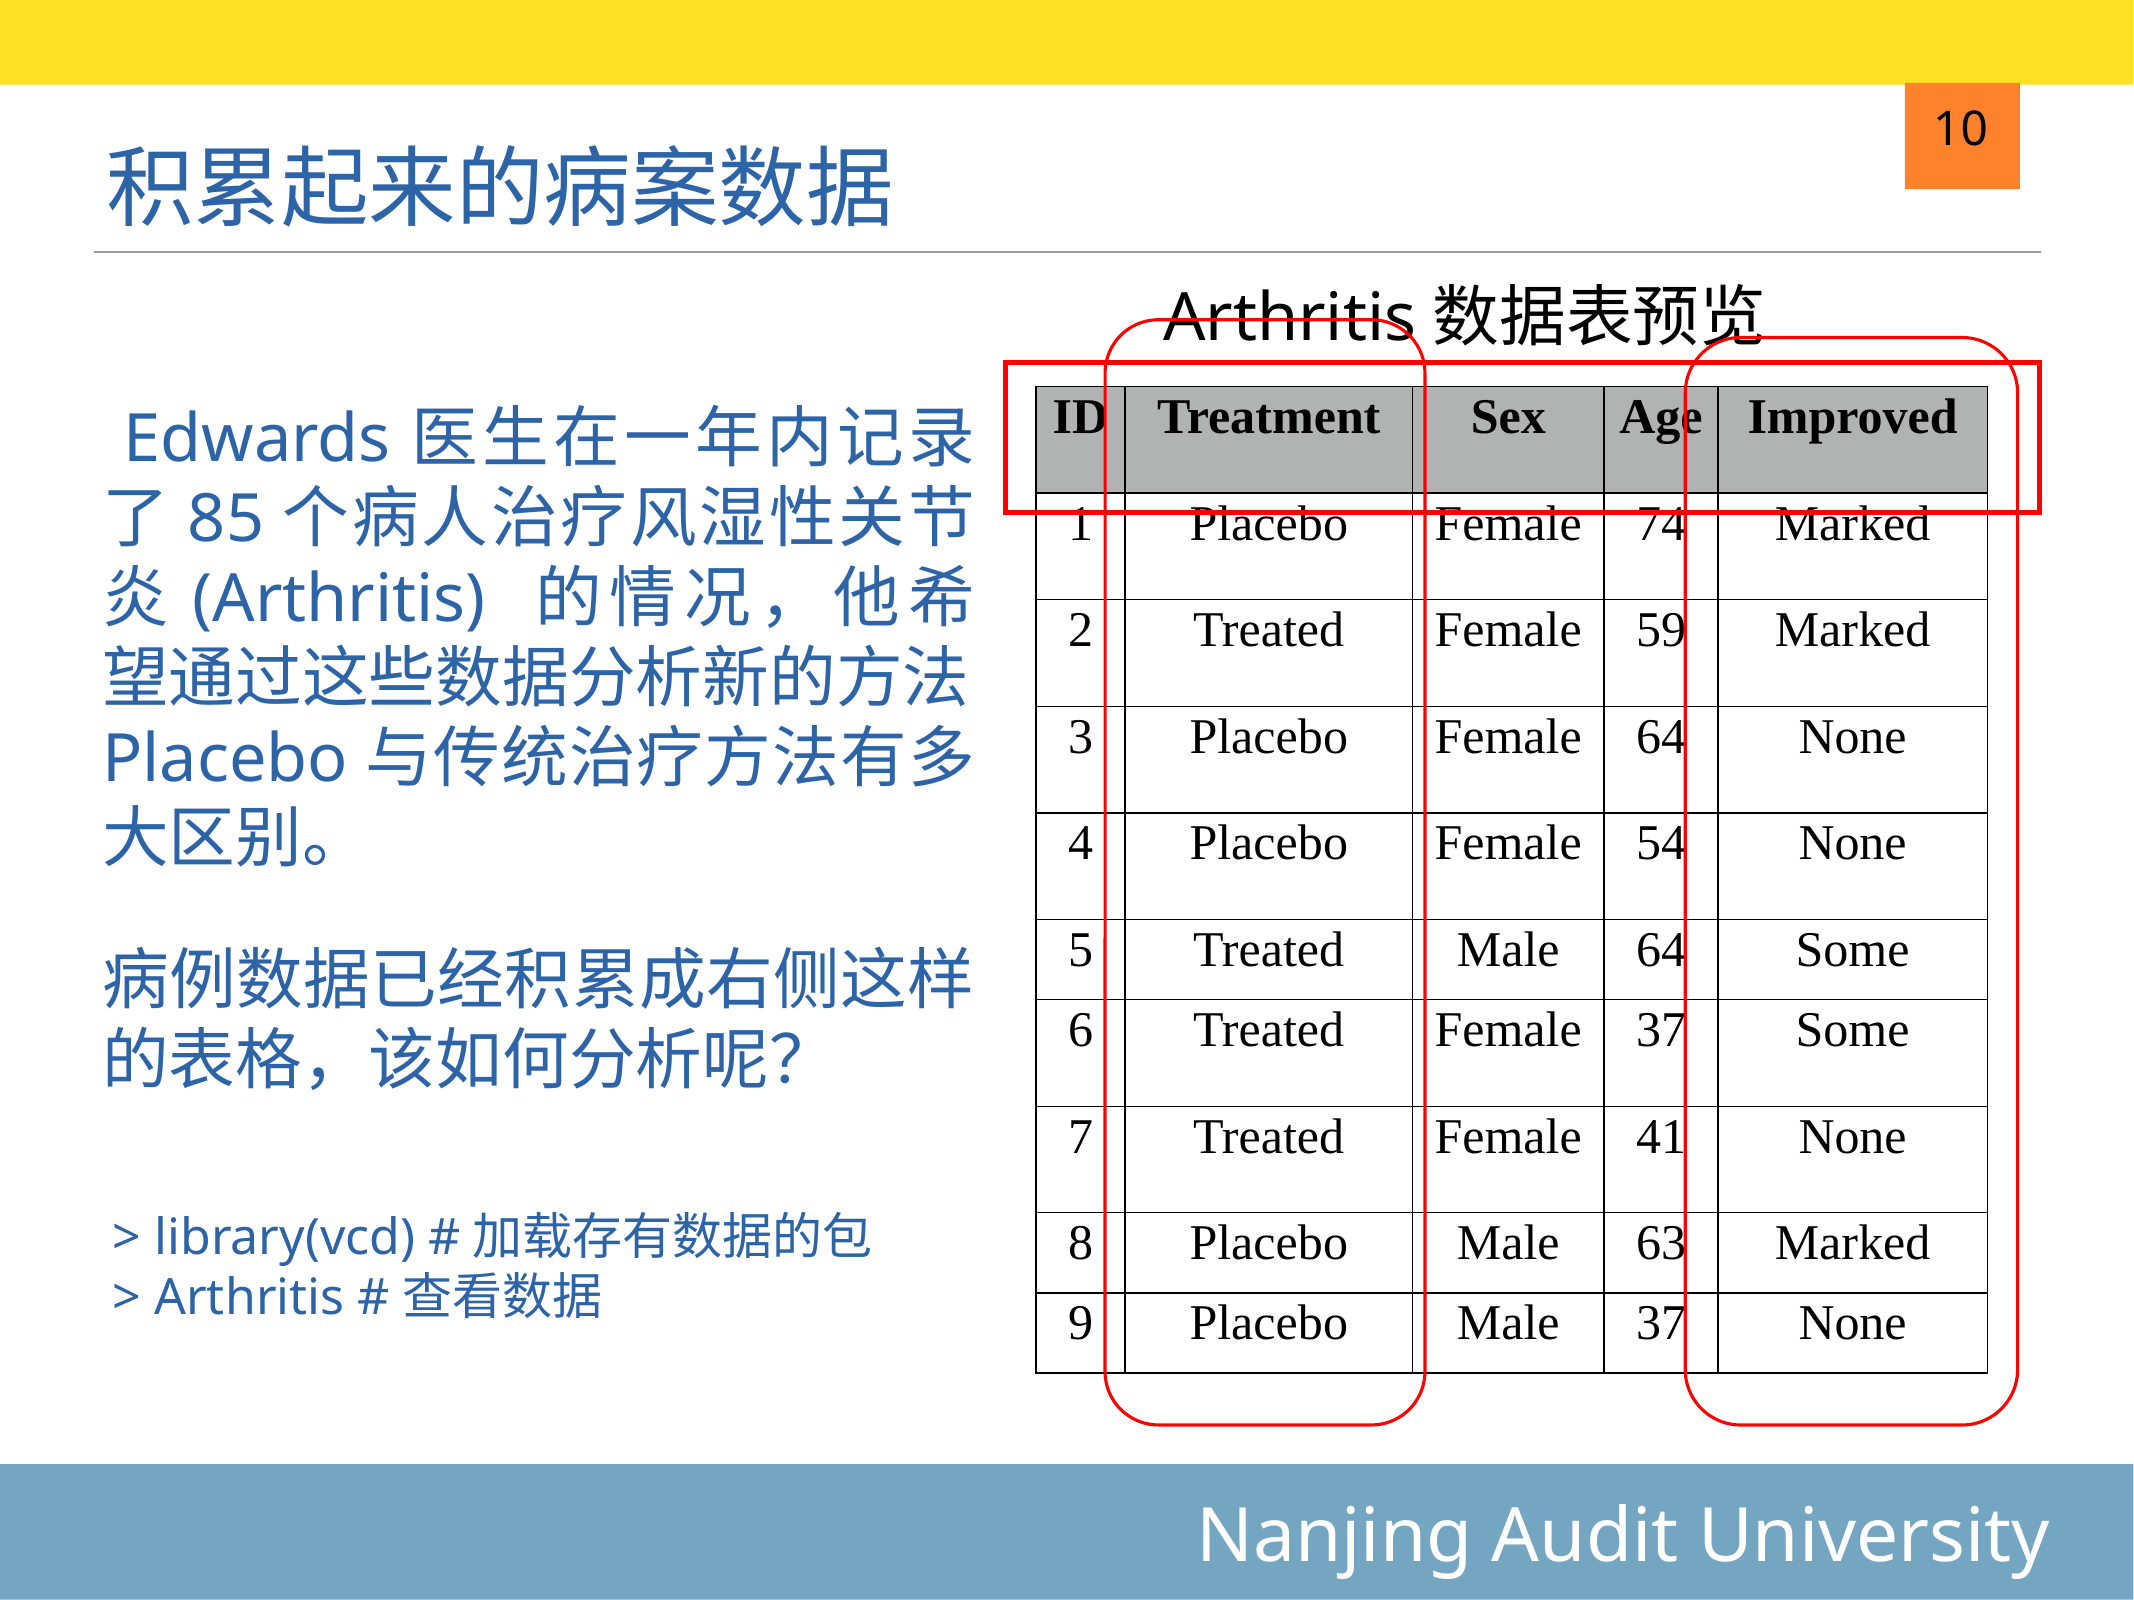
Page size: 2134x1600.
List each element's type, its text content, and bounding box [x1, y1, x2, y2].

table_cell Female [1425, 814, 1603, 919]
table_cell 37 [1605, 1000, 1685, 1106]
table_cell 4 [1037, 814, 1105, 919]
text_box [1105, 319, 1425, 1425]
table_cell 54 [1605, 814, 1685, 919]
slide_number 10 [1923, 96, 1997, 172]
table_cell 1 [1037, 513, 1105, 599]
list Edwards医生在一年内记录了85个病人治疗风湿性关节炎(Arthritis) 的情况，他希望通过这些数据分析新的方法Placebo与传统治疗方法有多大区别。 病例数据已经积累成右侧这样的表格，该如何分析呢？ [93, 385, 985, 1374]
table_cell Male [1425, 920, 1603, 999]
table_cell Female [1425, 1000, 1603, 1106]
table_cell 63 [1605, 1213, 1685, 1292]
table_cell 9 [1037, 1294, 1105, 1372]
text_box [2009, 362, 2040, 513]
text_box Arthritis数据表预览 [1148, 266, 1782, 362]
table_cell 8 [1037, 1213, 1105, 1292]
table_cell 2 [1037, 600, 1105, 706]
text_box > library(vcd) #加载存有数据的包 > Arthritis #查看数据 [97, 1196, 1036, 1332]
text_box [1685, 337, 2018, 1426]
text_box [1005, 362, 1106, 513]
table_cell 59 [1605, 600, 1685, 706]
table_cell 7 [1037, 1107, 1105, 1212]
text_box [1424, 362, 1694, 513]
table_cell Male [1425, 1294, 1603, 1372]
table_cell 5 [1037, 920, 1105, 999]
table_cell Female [1425, 1107, 1603, 1212]
table_cell 74 [1605, 513, 1685, 599]
title 积累起来的病案数据 [97, 89, 1827, 246]
table_cell 64 [1605, 707, 1685, 812]
table_cell 6 [1037, 1000, 1105, 1106]
table_cell Male [1425, 1213, 1603, 1292]
table_cell 41 [1605, 1107, 1685, 1212]
table_cell Female [1425, 513, 1603, 599]
table_cell Female [1425, 707, 1603, 812]
table_cell 64 [1605, 920, 1685, 999]
table_cell 37 [1605, 1294, 1685, 1372]
table_cell 3 [1037, 707, 1105, 812]
table_cell Female [1425, 600, 1603, 706]
